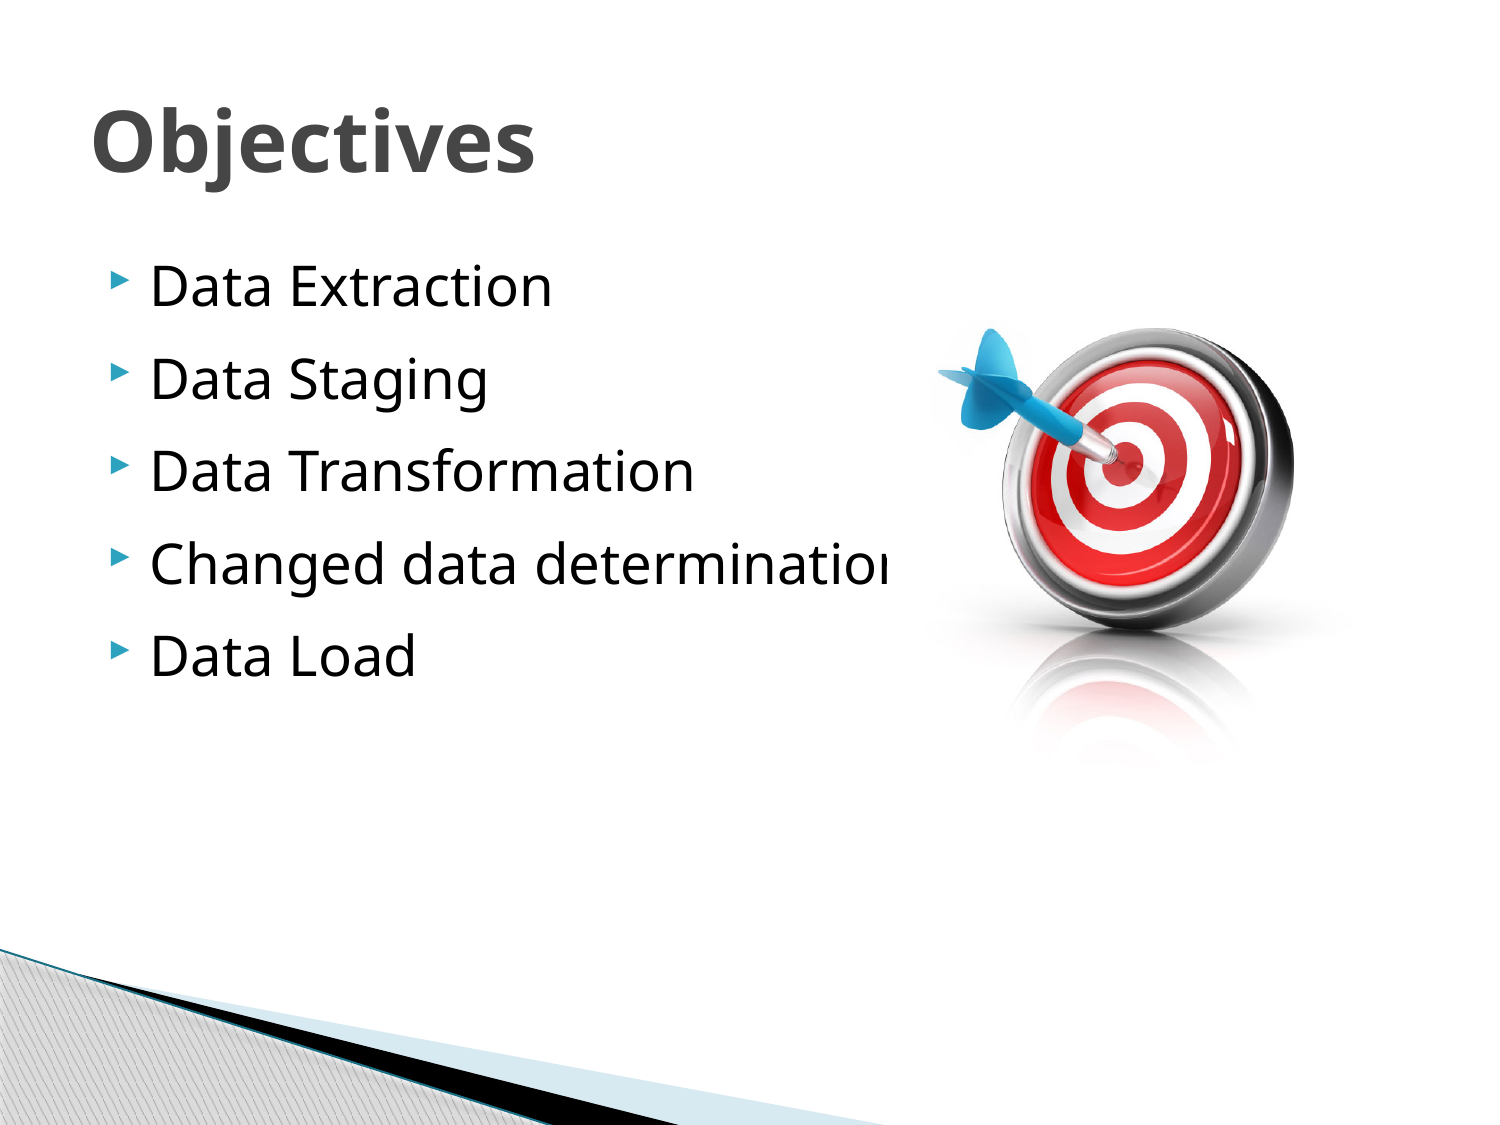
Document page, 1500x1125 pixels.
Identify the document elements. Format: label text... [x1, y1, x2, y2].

title Objectives [75, 45, 1425, 233]
picture [887, 237, 1417, 767]
list Data Extraction Data Staging Data Transformation Changed data determination Data Load [75, 243, 1425, 986]
